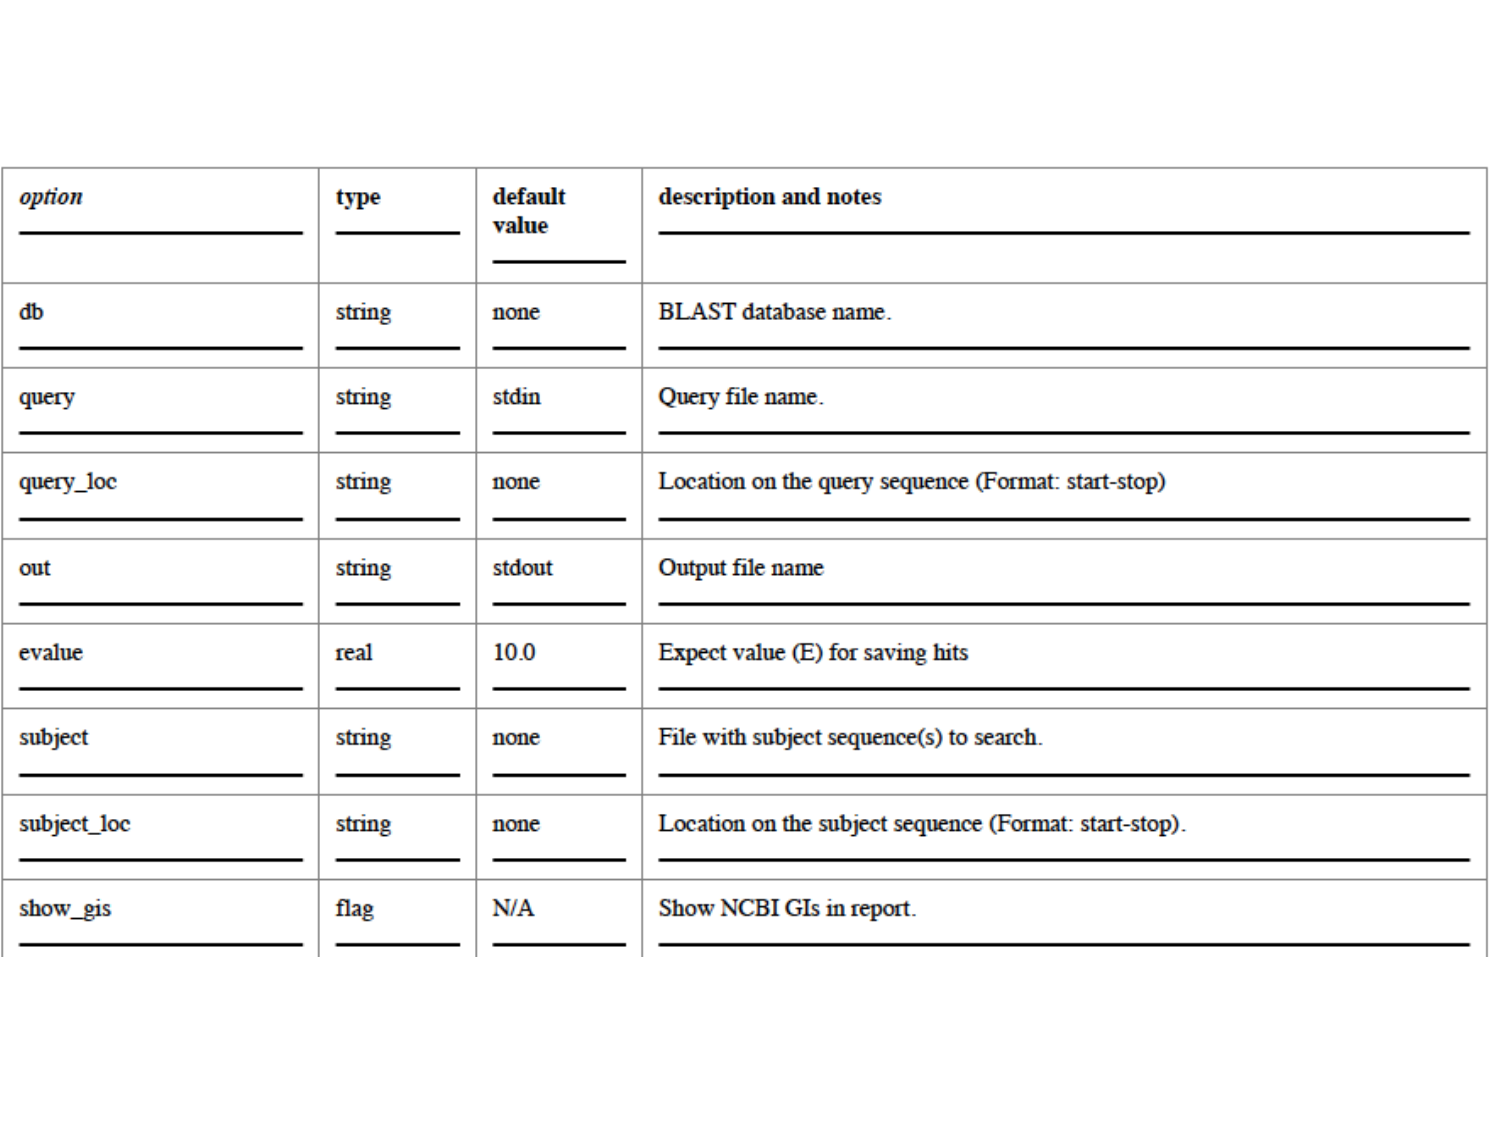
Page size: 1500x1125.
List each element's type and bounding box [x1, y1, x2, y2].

picture [0, 164, 1500, 958]
